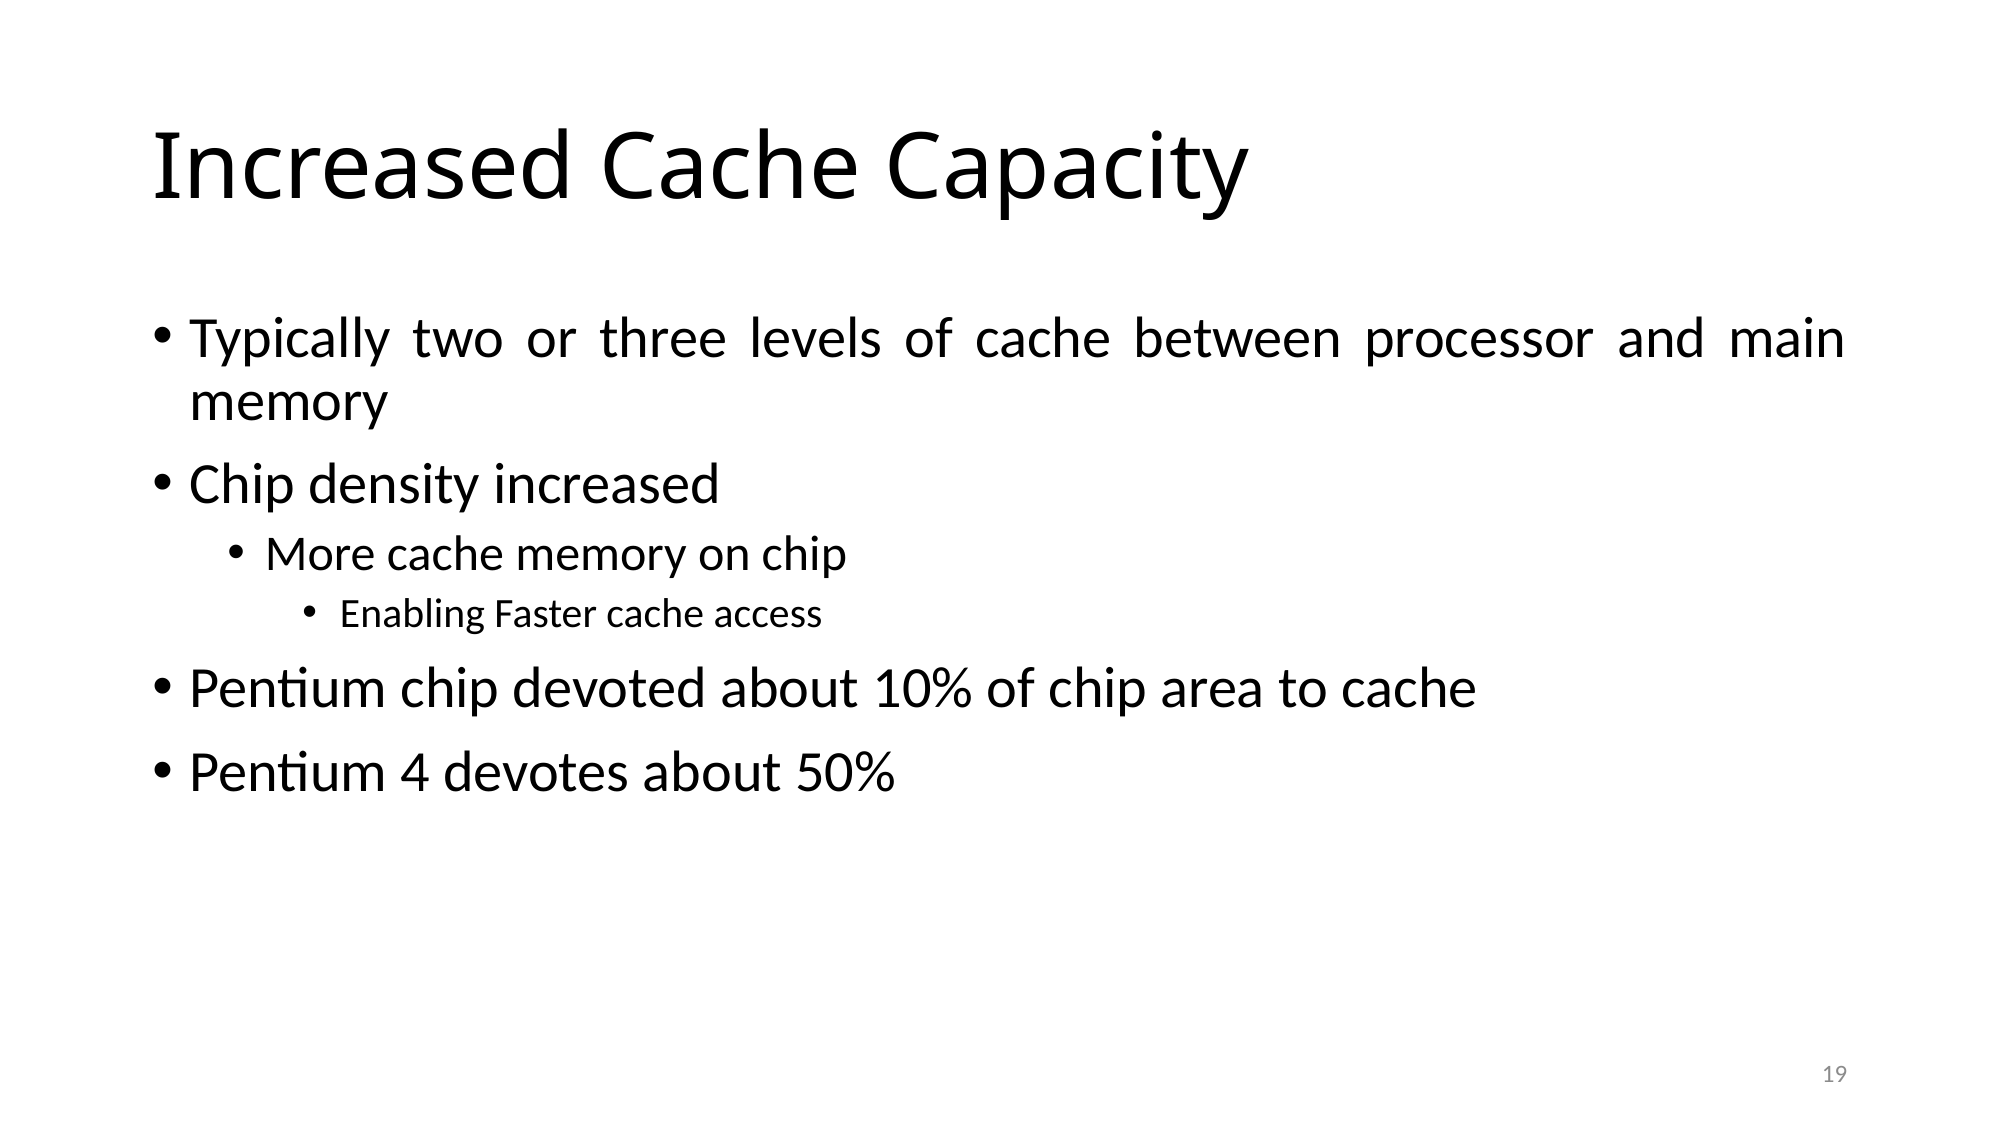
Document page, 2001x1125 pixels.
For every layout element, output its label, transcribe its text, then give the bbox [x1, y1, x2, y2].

list Typically two or three levels of cache between processor and main memory Chip density increased More cache memory on chip Enabling Faster cache access Pentium chip devoted about 10% of chip area to cache Pentium 4 devotes about 50% [137, 299, 1863, 1014]
slide_number 19 [1412, 1042, 1863, 1103]
title Increased Cache Capacity [137, 59, 1863, 278]
